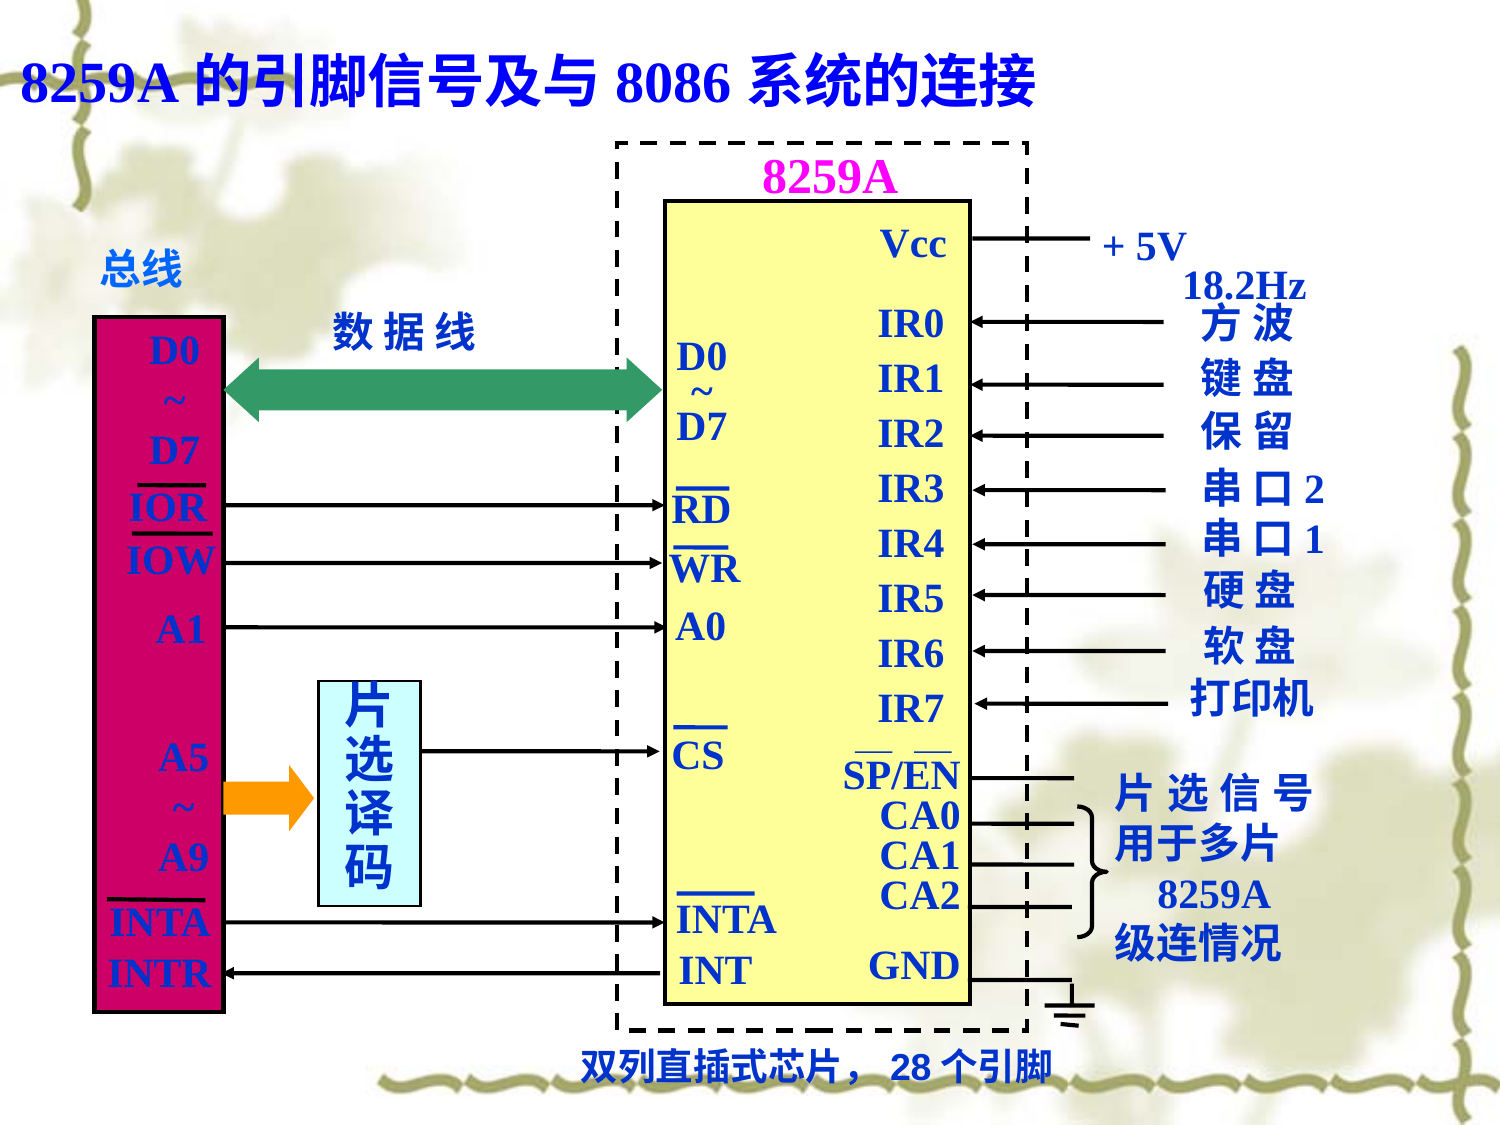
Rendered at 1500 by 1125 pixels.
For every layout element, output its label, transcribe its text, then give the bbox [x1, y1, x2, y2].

picture [0, 0, 1500, 1125]
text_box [94, 143, 1350, 1031]
text_box 双列直插式芯片，28个引脚 [566, 1035, 1115, 1096]
text_box 8259A的引脚信号及与8086系统的连接 [0, 36, 1463, 182]
